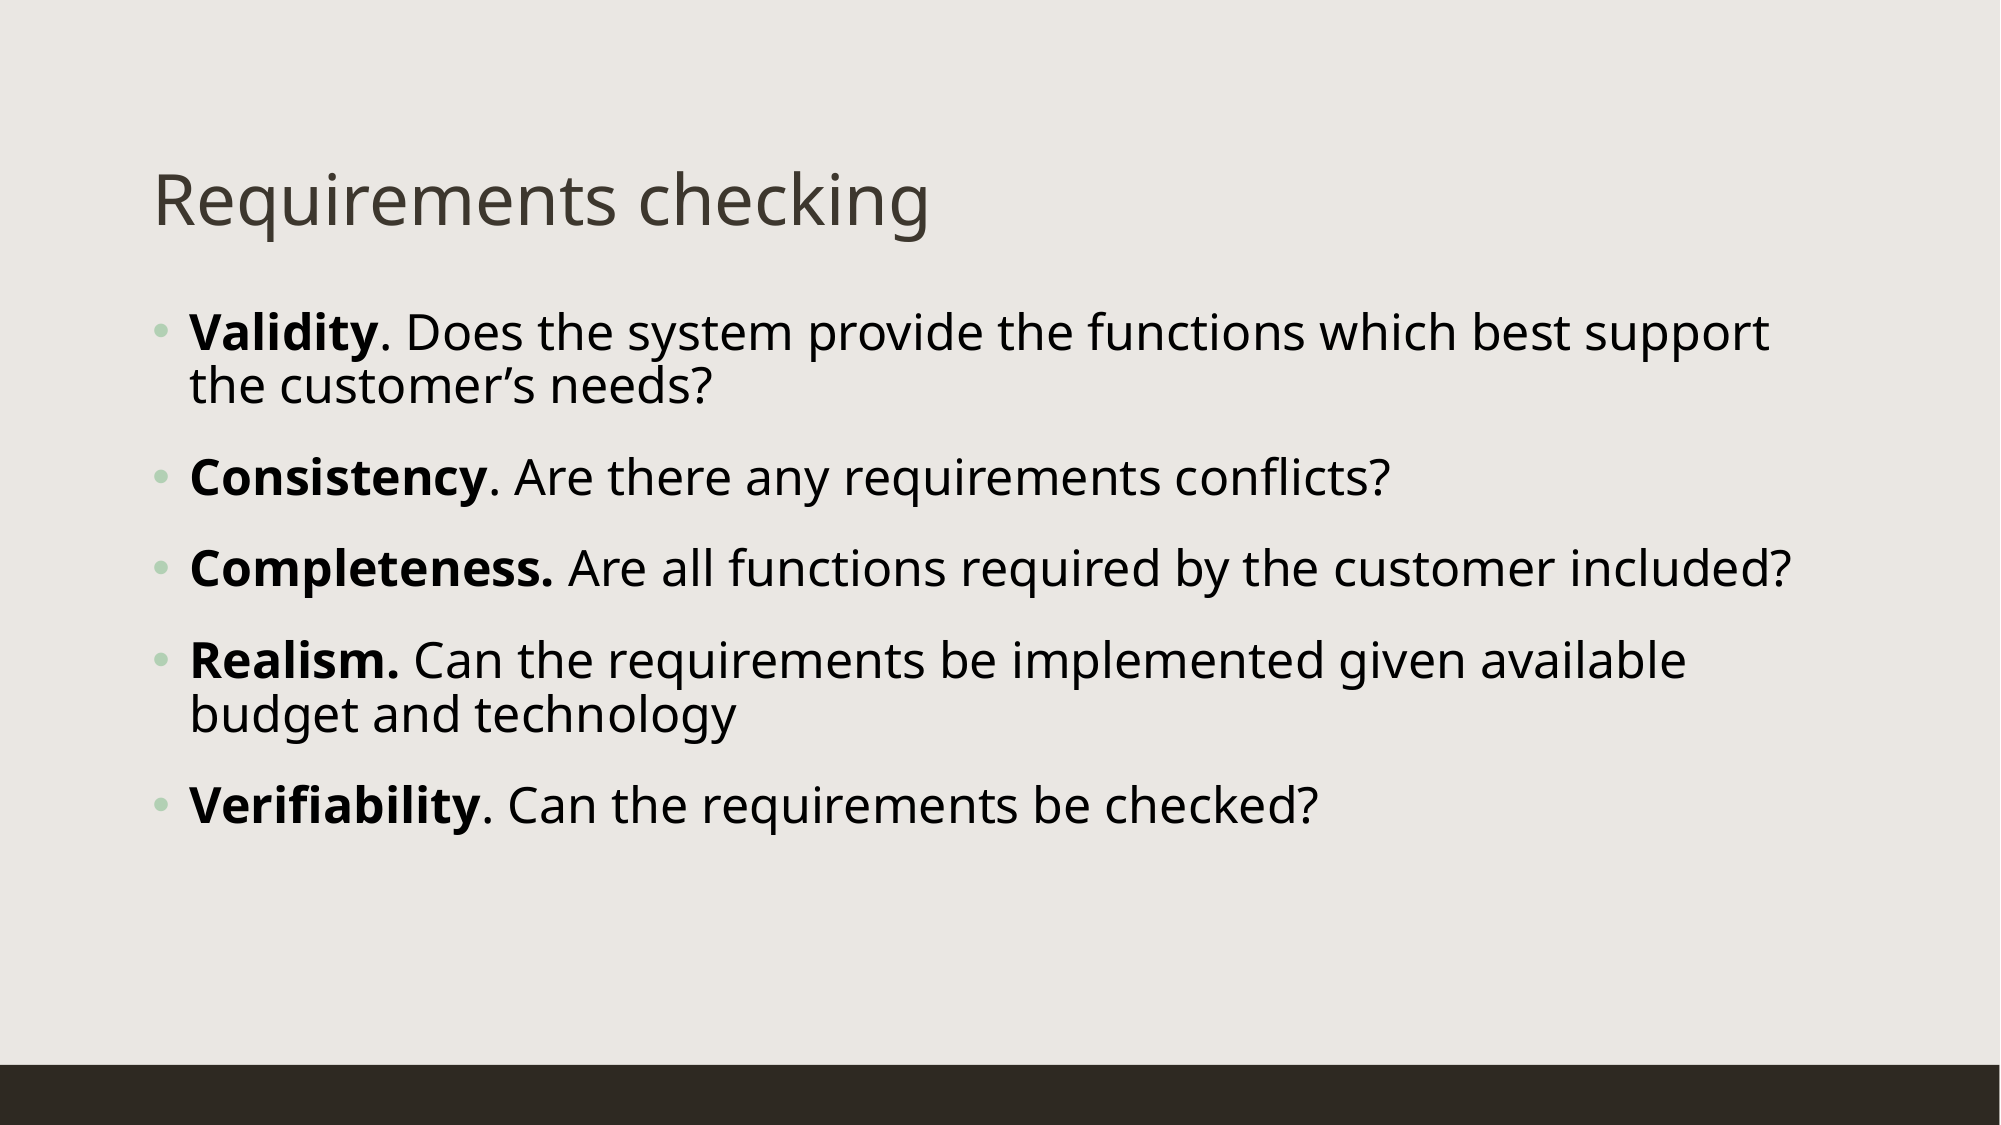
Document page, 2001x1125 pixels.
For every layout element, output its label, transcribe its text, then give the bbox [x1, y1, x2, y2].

list Validity. Does the system provide the functions which best support the customer’s needs? Consistency. Are there any requirements conflicts? Completeness. Are all functions required by the customer included? Realism. Can the requirements be implemented given available budget and technology Verifiability. Can the requirements be checked? [137, 299, 1863, 1014]
title Requirements checking [137, 59, 1863, 248]
